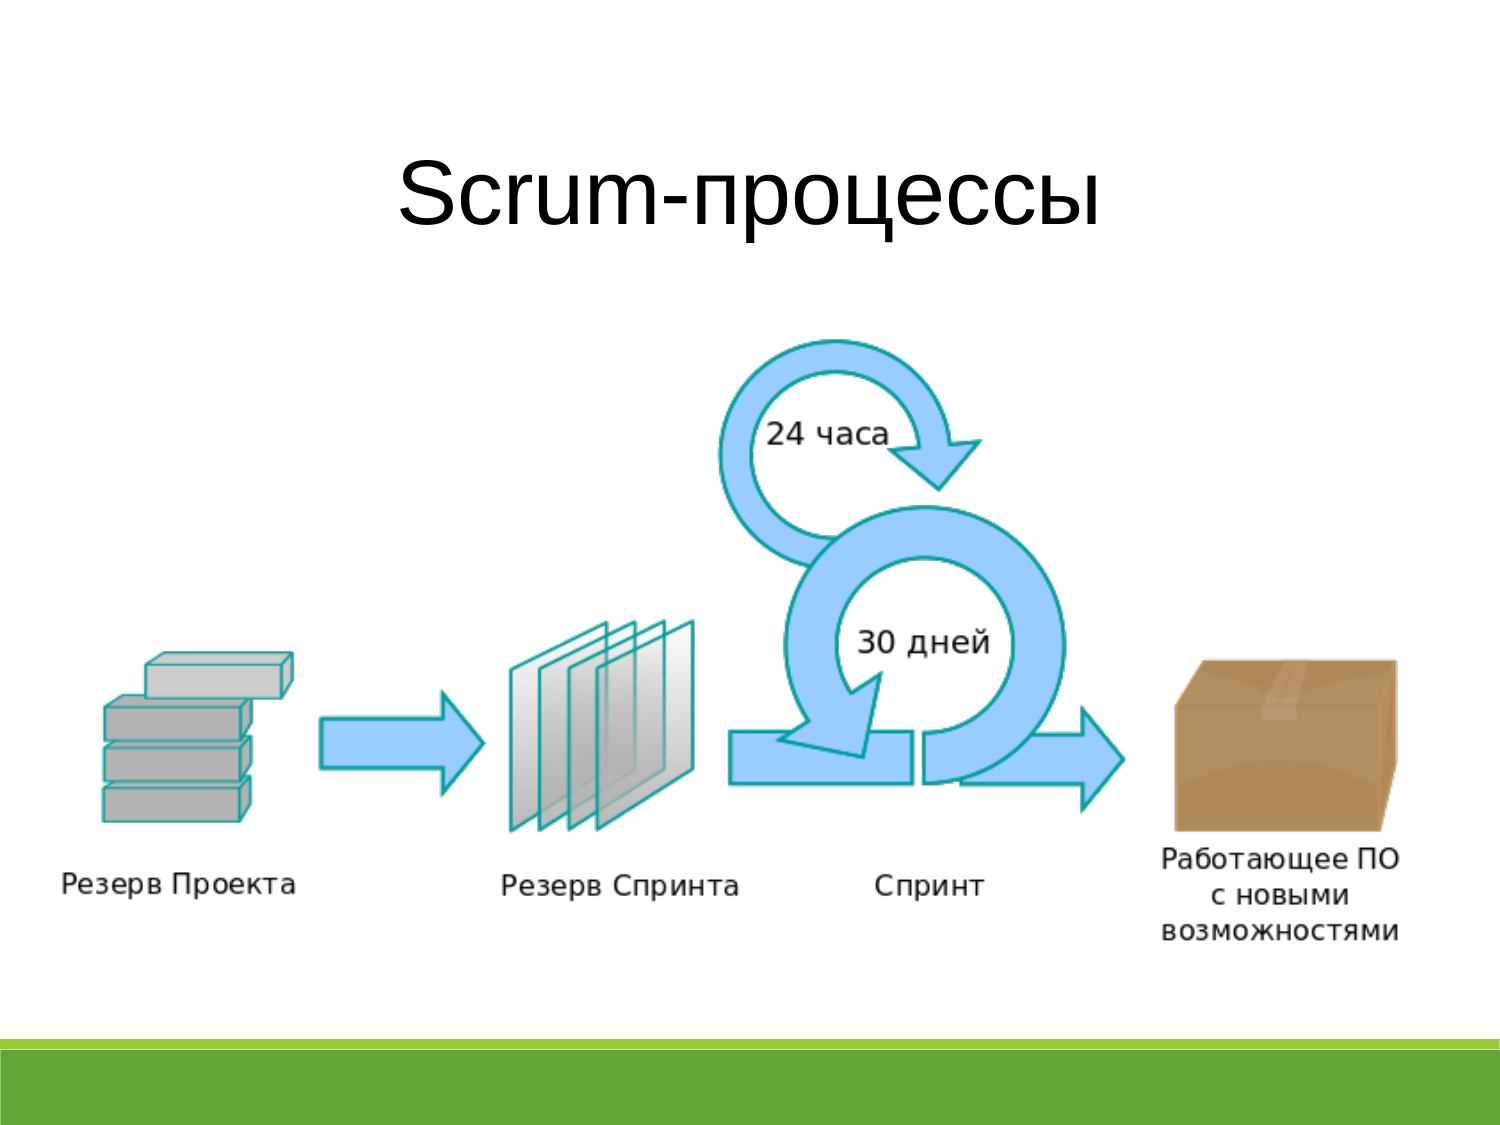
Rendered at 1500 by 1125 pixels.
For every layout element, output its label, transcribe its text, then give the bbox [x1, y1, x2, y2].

picture [28, 290, 1453, 1004]
text_box Scrum-процессы [75, 75, 1425, 287]
